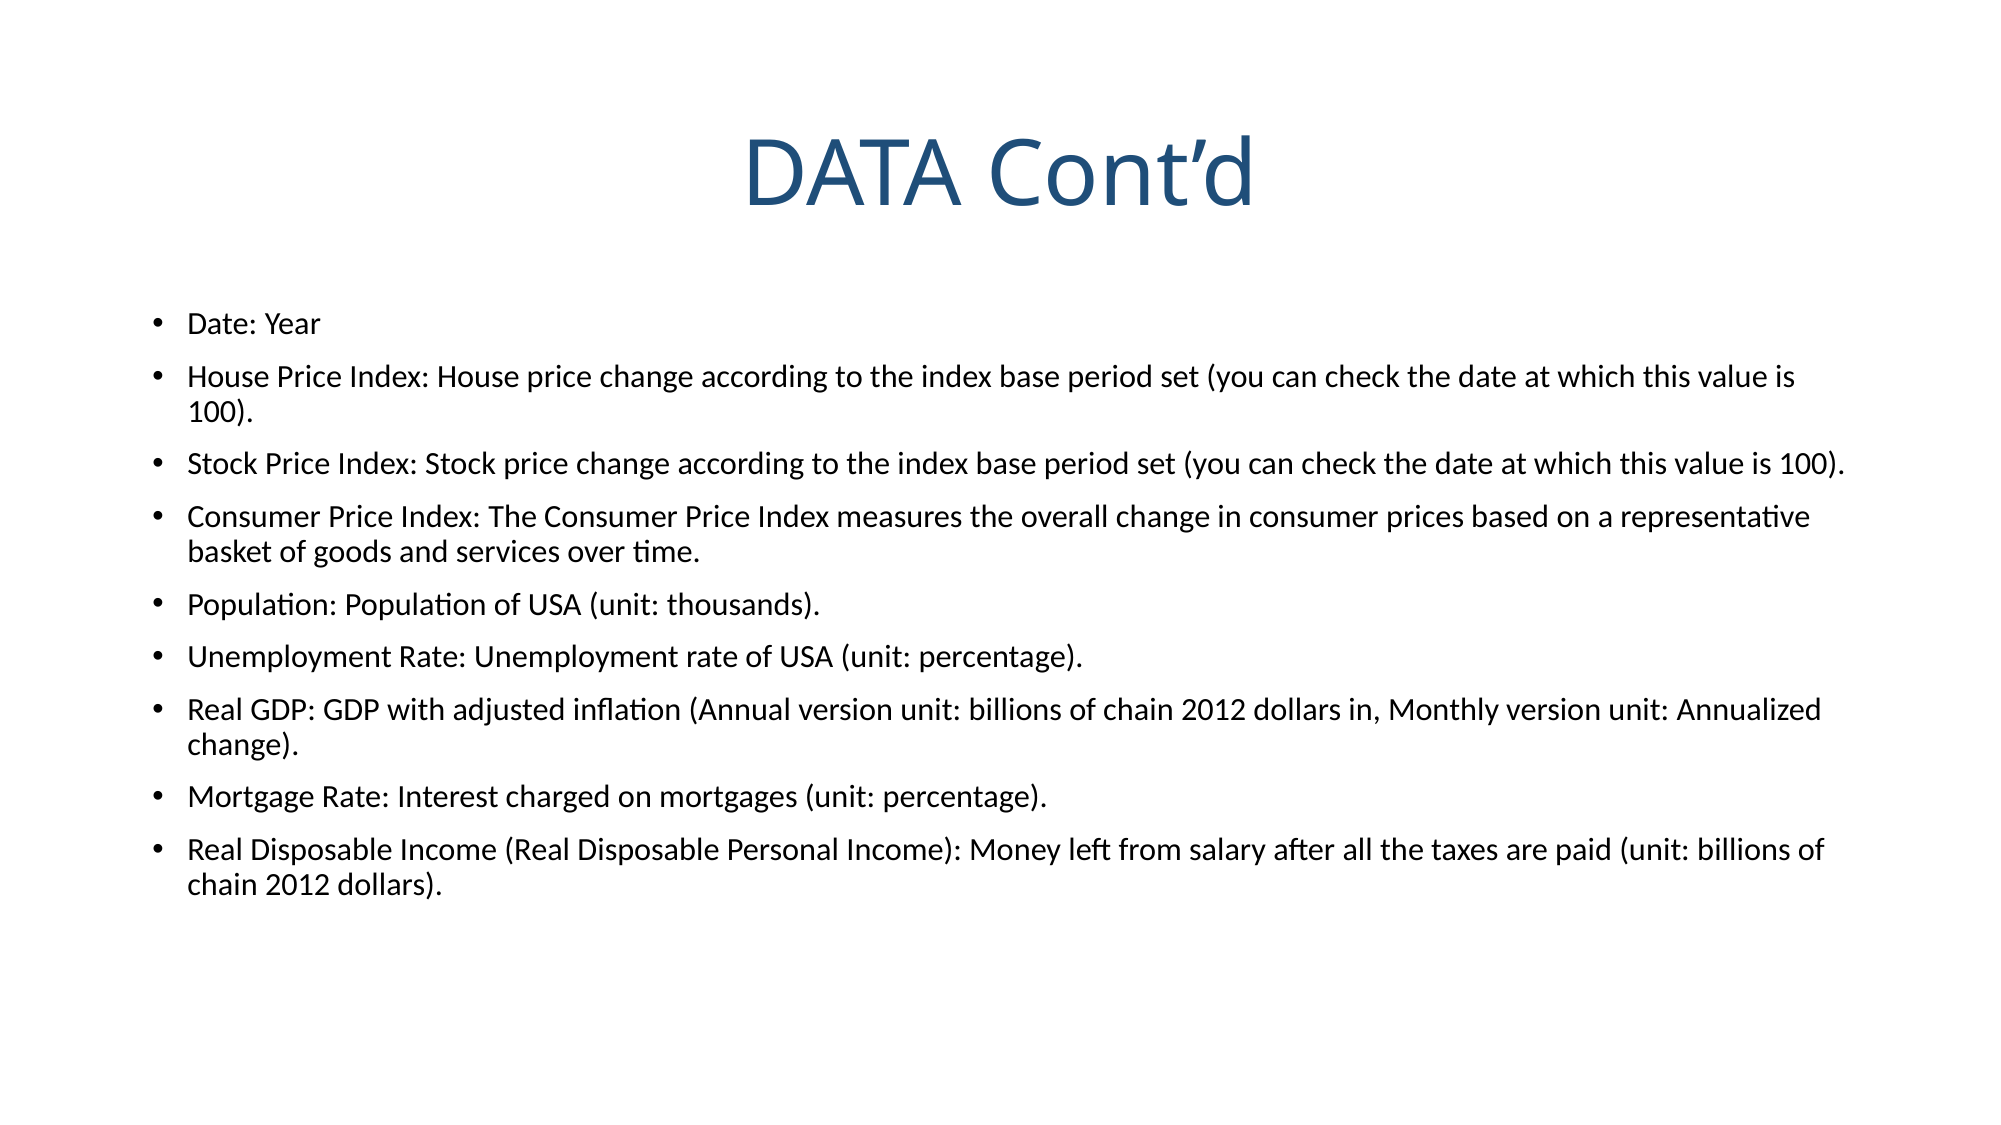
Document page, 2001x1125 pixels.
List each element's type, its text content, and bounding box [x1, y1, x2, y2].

list Date: Year House Price Index: House price change according to the index base period set (you can check the date at which this value is 100). Stock Price Index: Stock price change according to the index base period set (you can check the date at which this value is 100). Consumer Price Index: The Consumer Price Index measures the overall change in consumer prices based on a representative basket of goods and services over time. Population: Population of USA (unit: thousands). Unemployment Rate: Unemployment rate of USA (unit: percentage). Real GDP: GDP with adjusted inflation (Annual version unit: billions of chain 2012 dollars in, Monthly version unit: Annualized change). Mortgage Rate: Interest charged on mortgages (unit: percentage). Real Disposable Income (Real Disposable Personal Income): Money left from salary after all the taxes are paid (unit: billions of chain 2012 dollars). [137, 299, 1863, 1014]
title DATA Cont’d [137, 59, 1863, 278]
